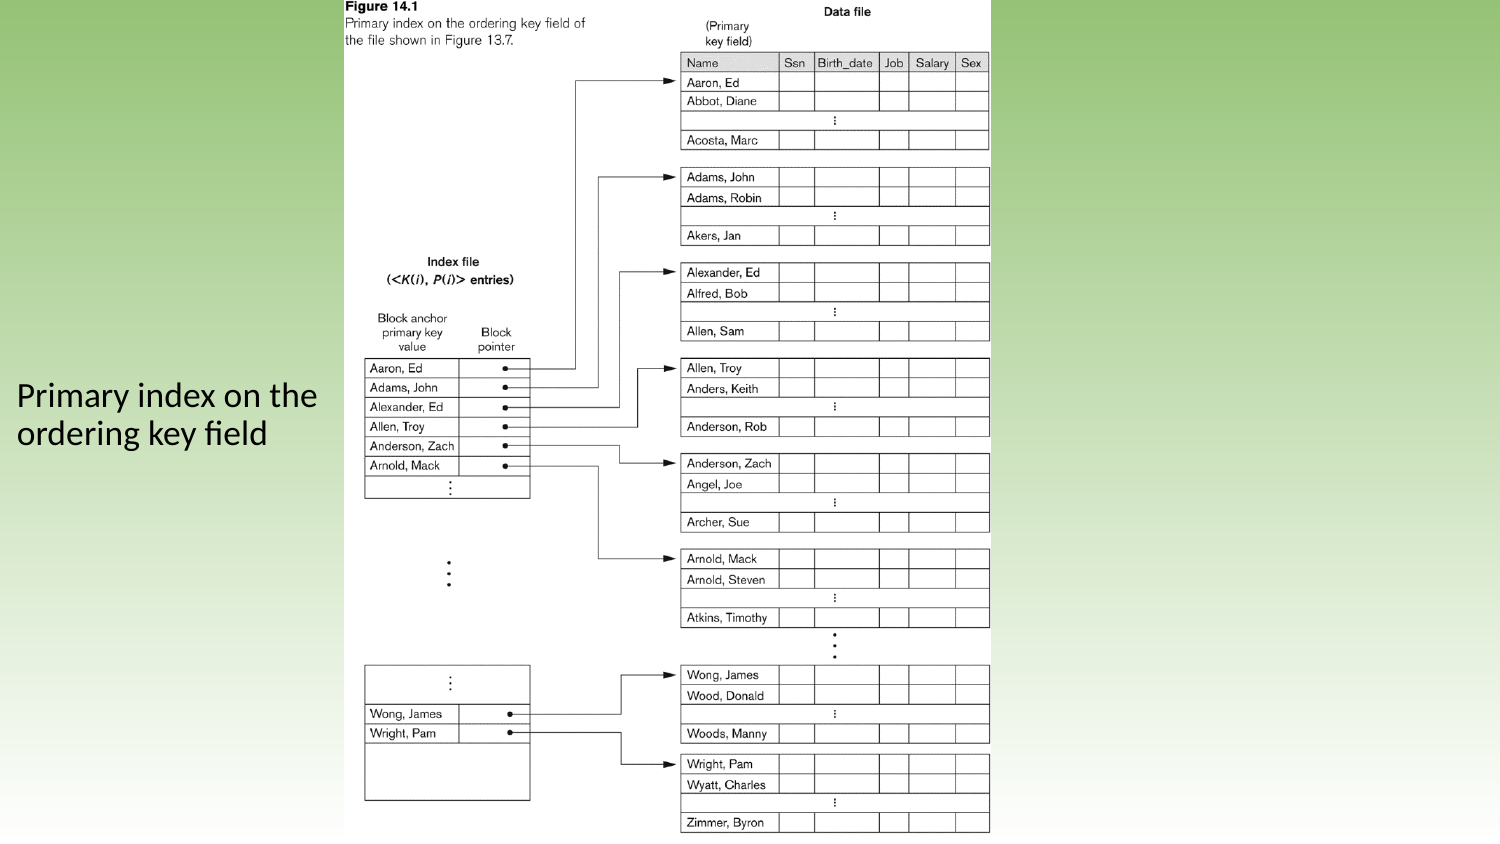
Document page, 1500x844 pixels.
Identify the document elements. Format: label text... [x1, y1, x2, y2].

picture [344, 0, 991, 835]
title Primary index on the ordering key field [11, 354, 339, 477]
